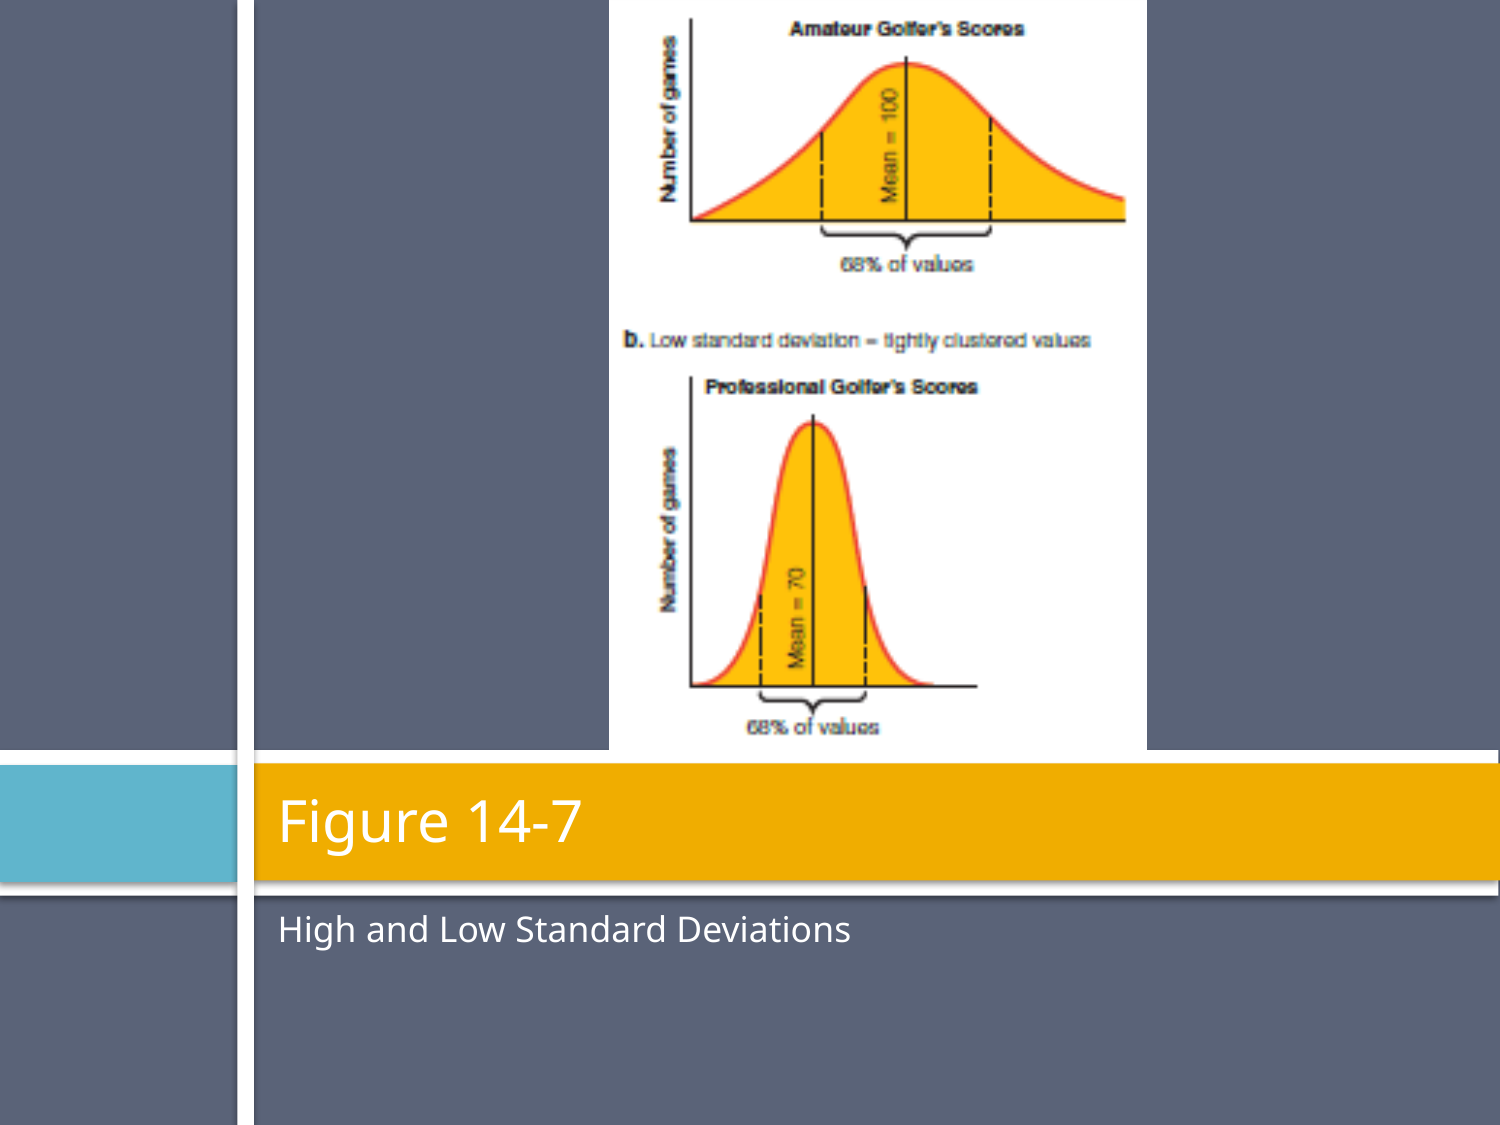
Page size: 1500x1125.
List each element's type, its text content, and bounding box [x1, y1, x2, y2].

list High and Low Standard Deviations [262, 899, 1463, 1013]
title Figure 14-7 [262, 762, 1463, 876]
picture [255, 0, 1500, 750]
